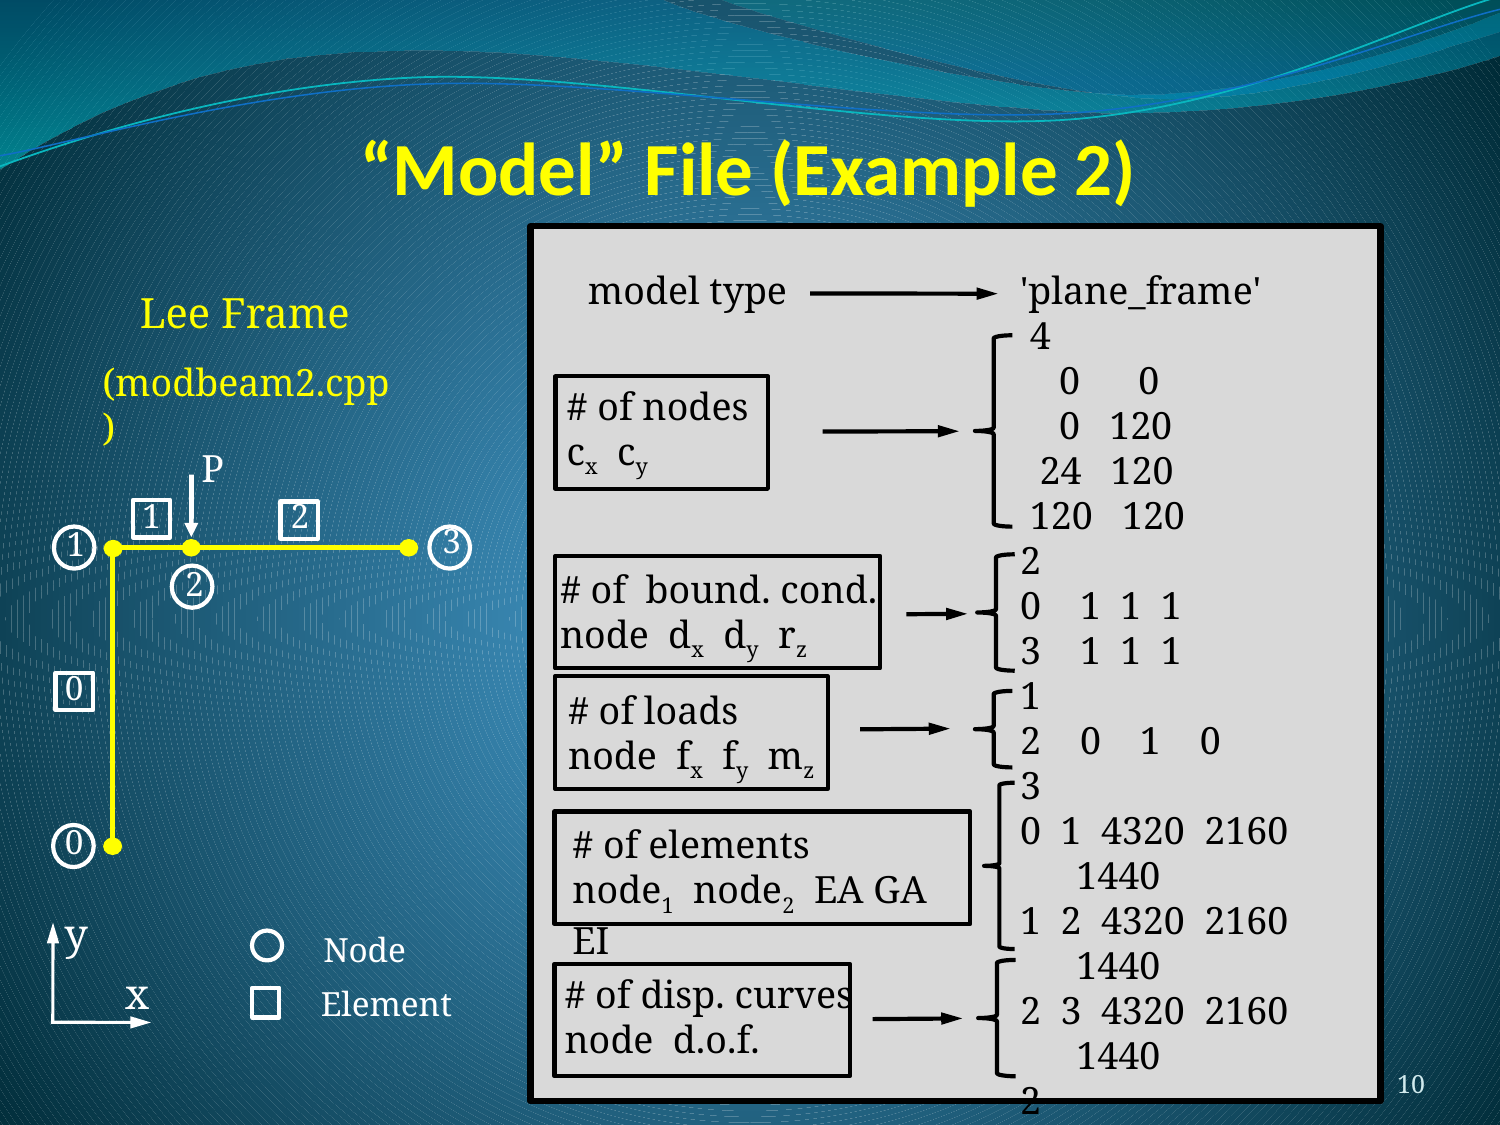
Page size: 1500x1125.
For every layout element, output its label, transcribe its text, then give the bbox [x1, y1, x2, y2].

slide_number 10 [1386, 1042, 1425, 1103]
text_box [87, 278, 413, 413]
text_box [530, 226, 1381, 1102]
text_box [49, 437, 475, 870]
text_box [251, 921, 463, 1032]
title “Model” File (Example 2) [249, 122, 1250, 211]
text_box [50, 899, 163, 1026]
